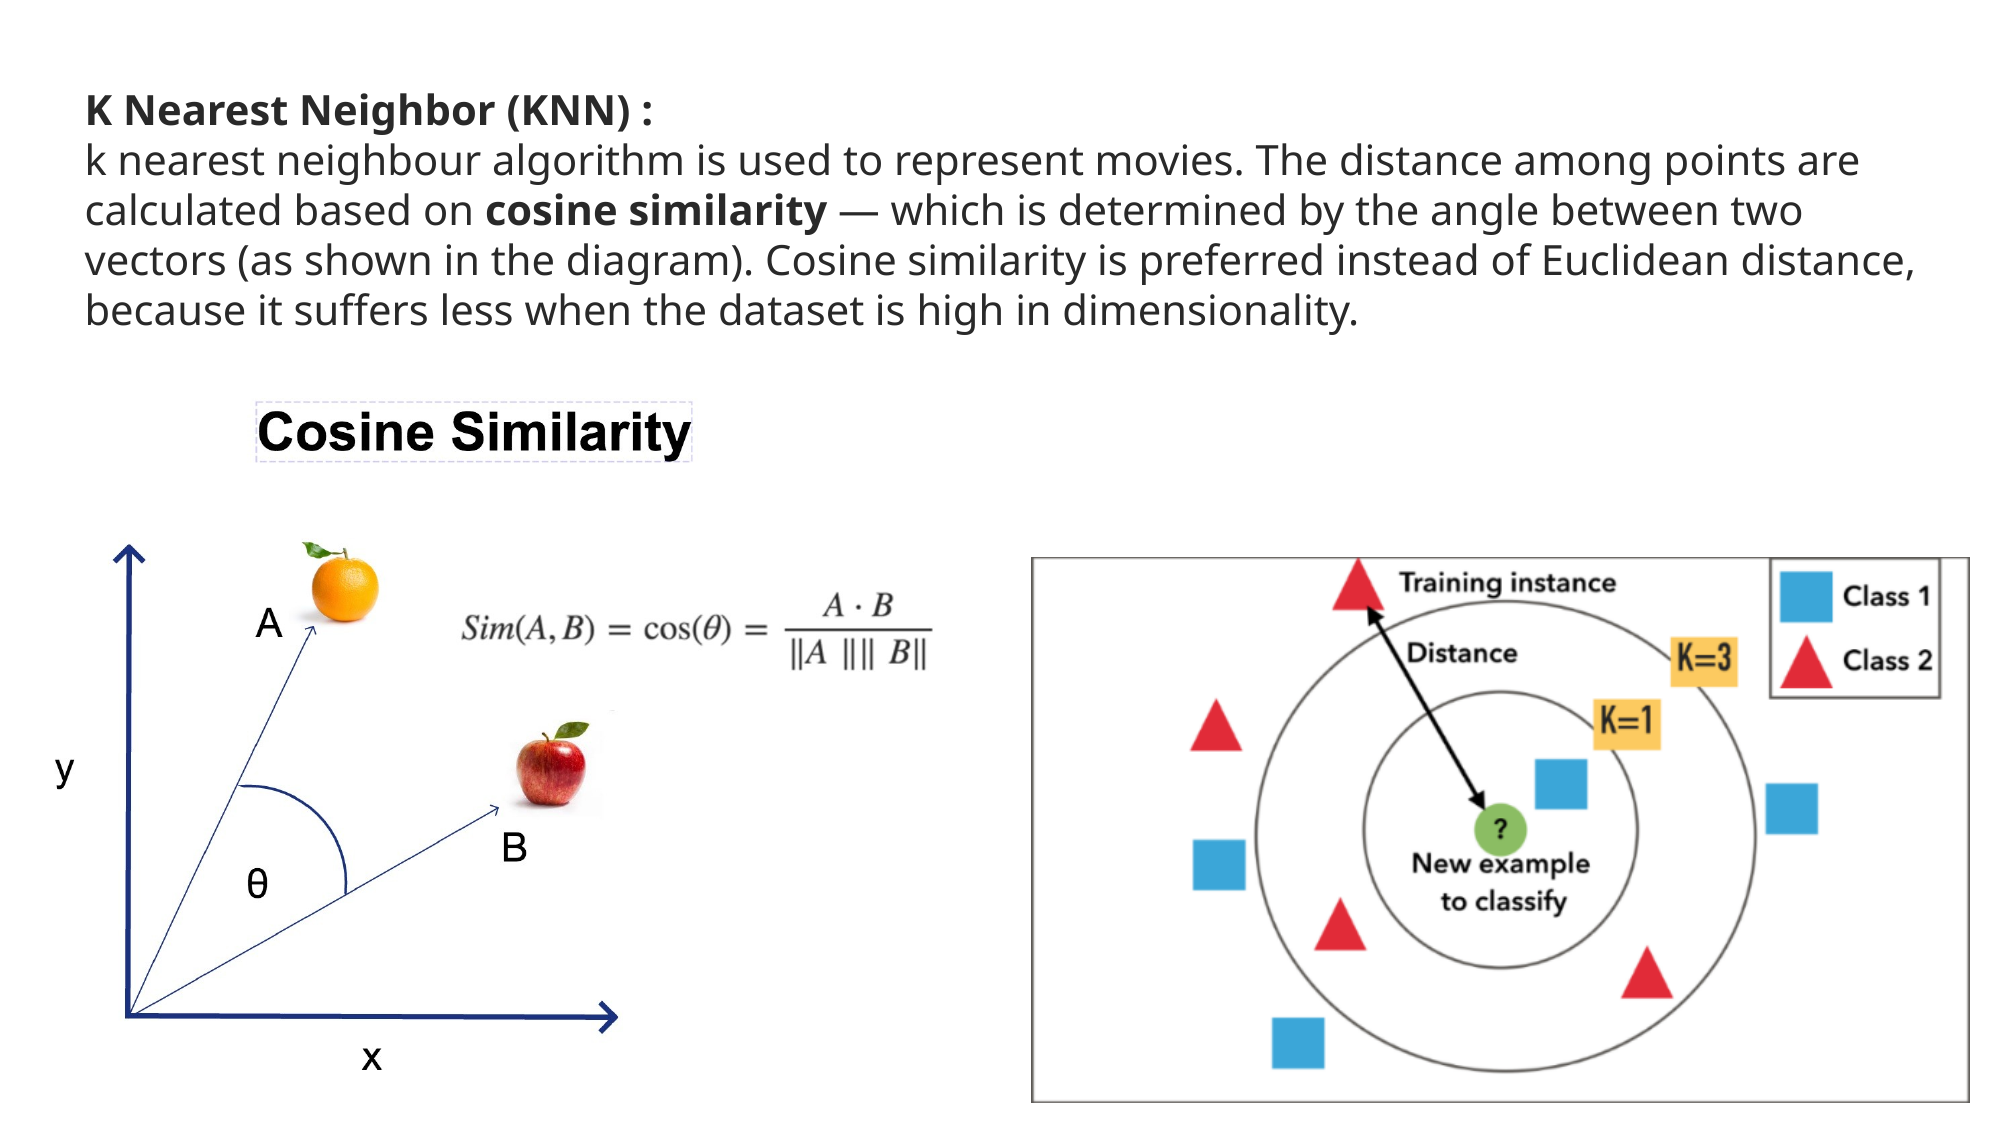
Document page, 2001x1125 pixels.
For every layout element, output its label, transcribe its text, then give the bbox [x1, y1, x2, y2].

picture [0, 344, 969, 1115]
text_box K Nearest Neighbor (KNN) : k nearest neighbour algorithm is used to represent movies. The distance among points are calculated based on cosine similarity — which is determined by the angle between two vectors (as shown in the diagram). Cosine similarity is preferred instead of Euclidean distance, because it suffers less when the dataset is high in dimensionality. [69, 76, 1948, 341]
picture [1031, 557, 1970, 1104]
